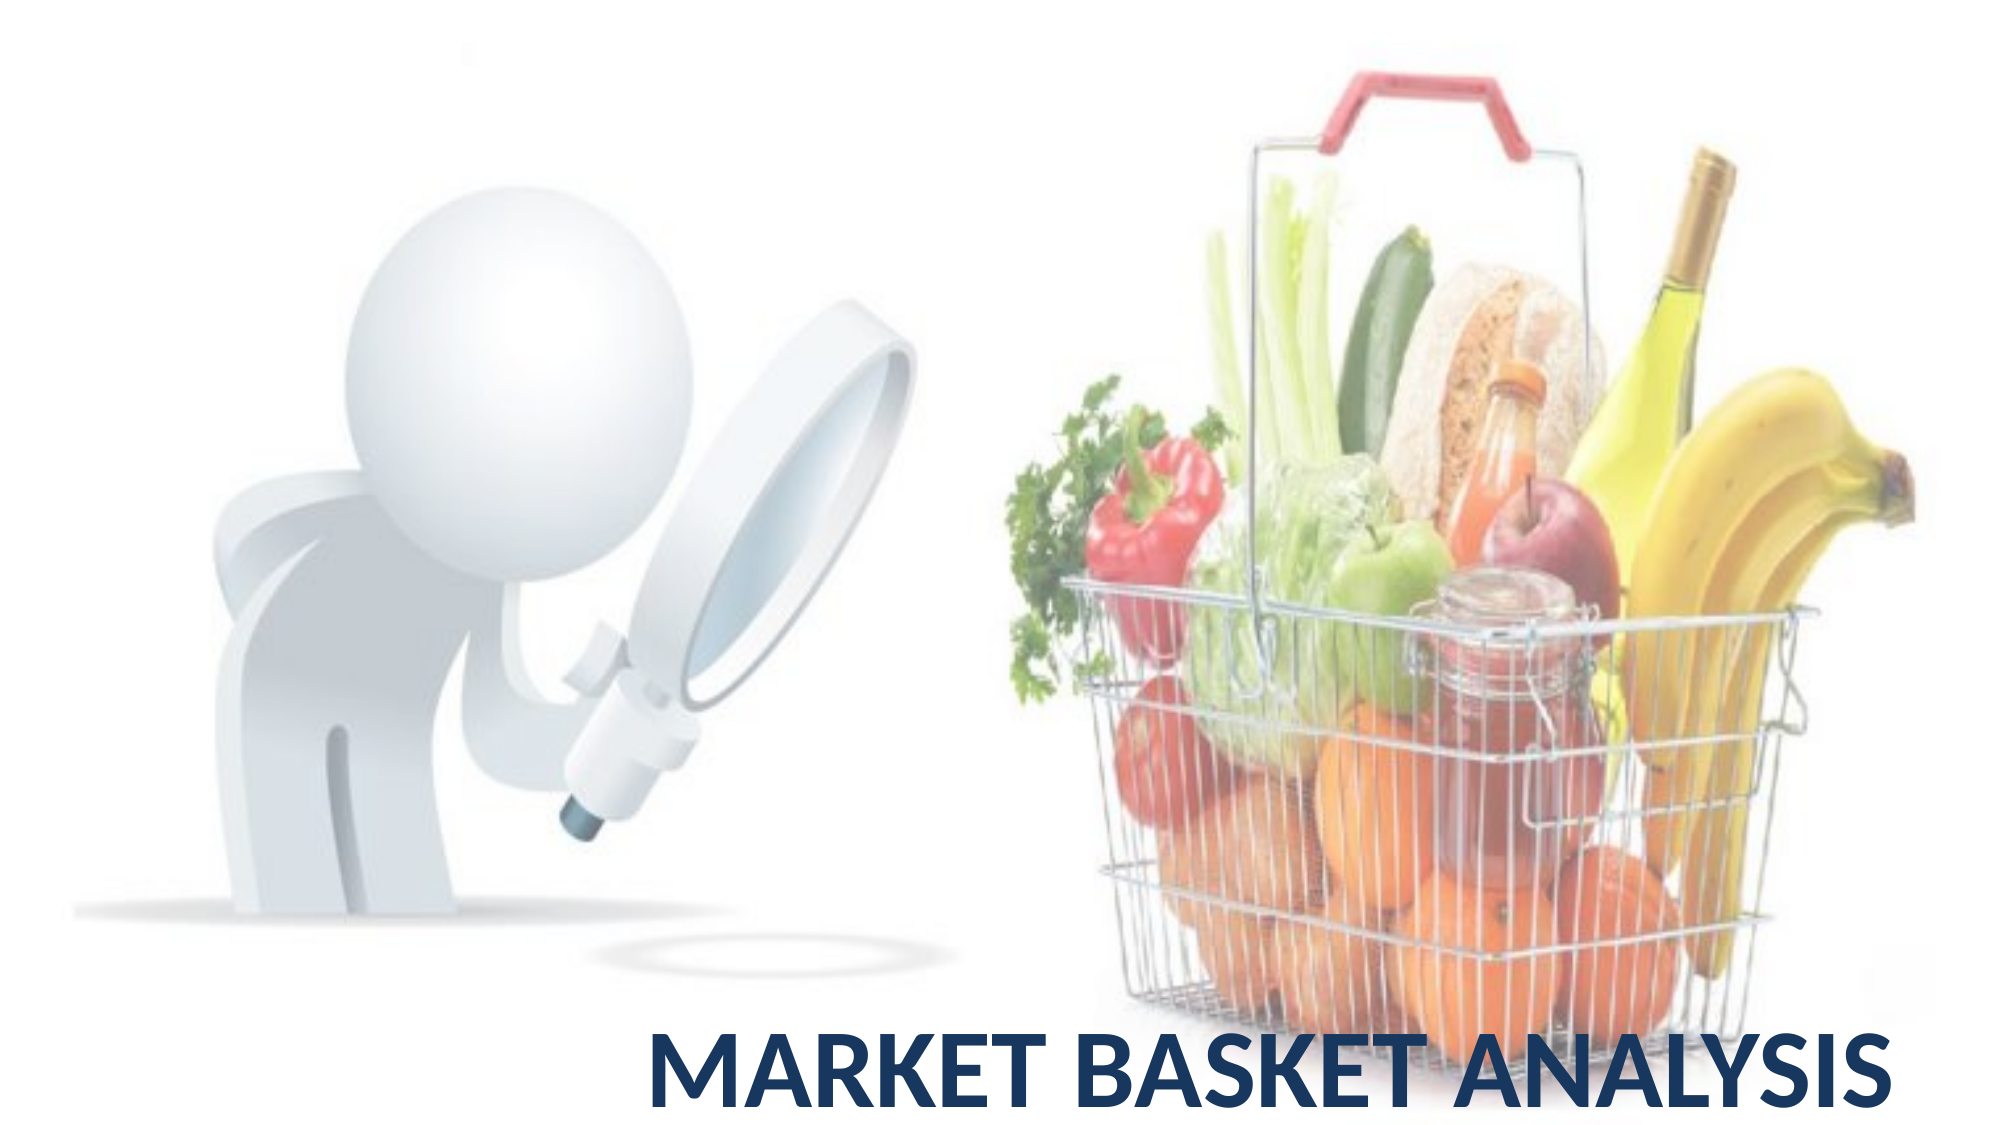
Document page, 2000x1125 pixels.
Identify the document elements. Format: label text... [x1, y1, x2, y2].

text_box MARKET BASKET ANALYSIS [630, 987, 1912, 1125]
